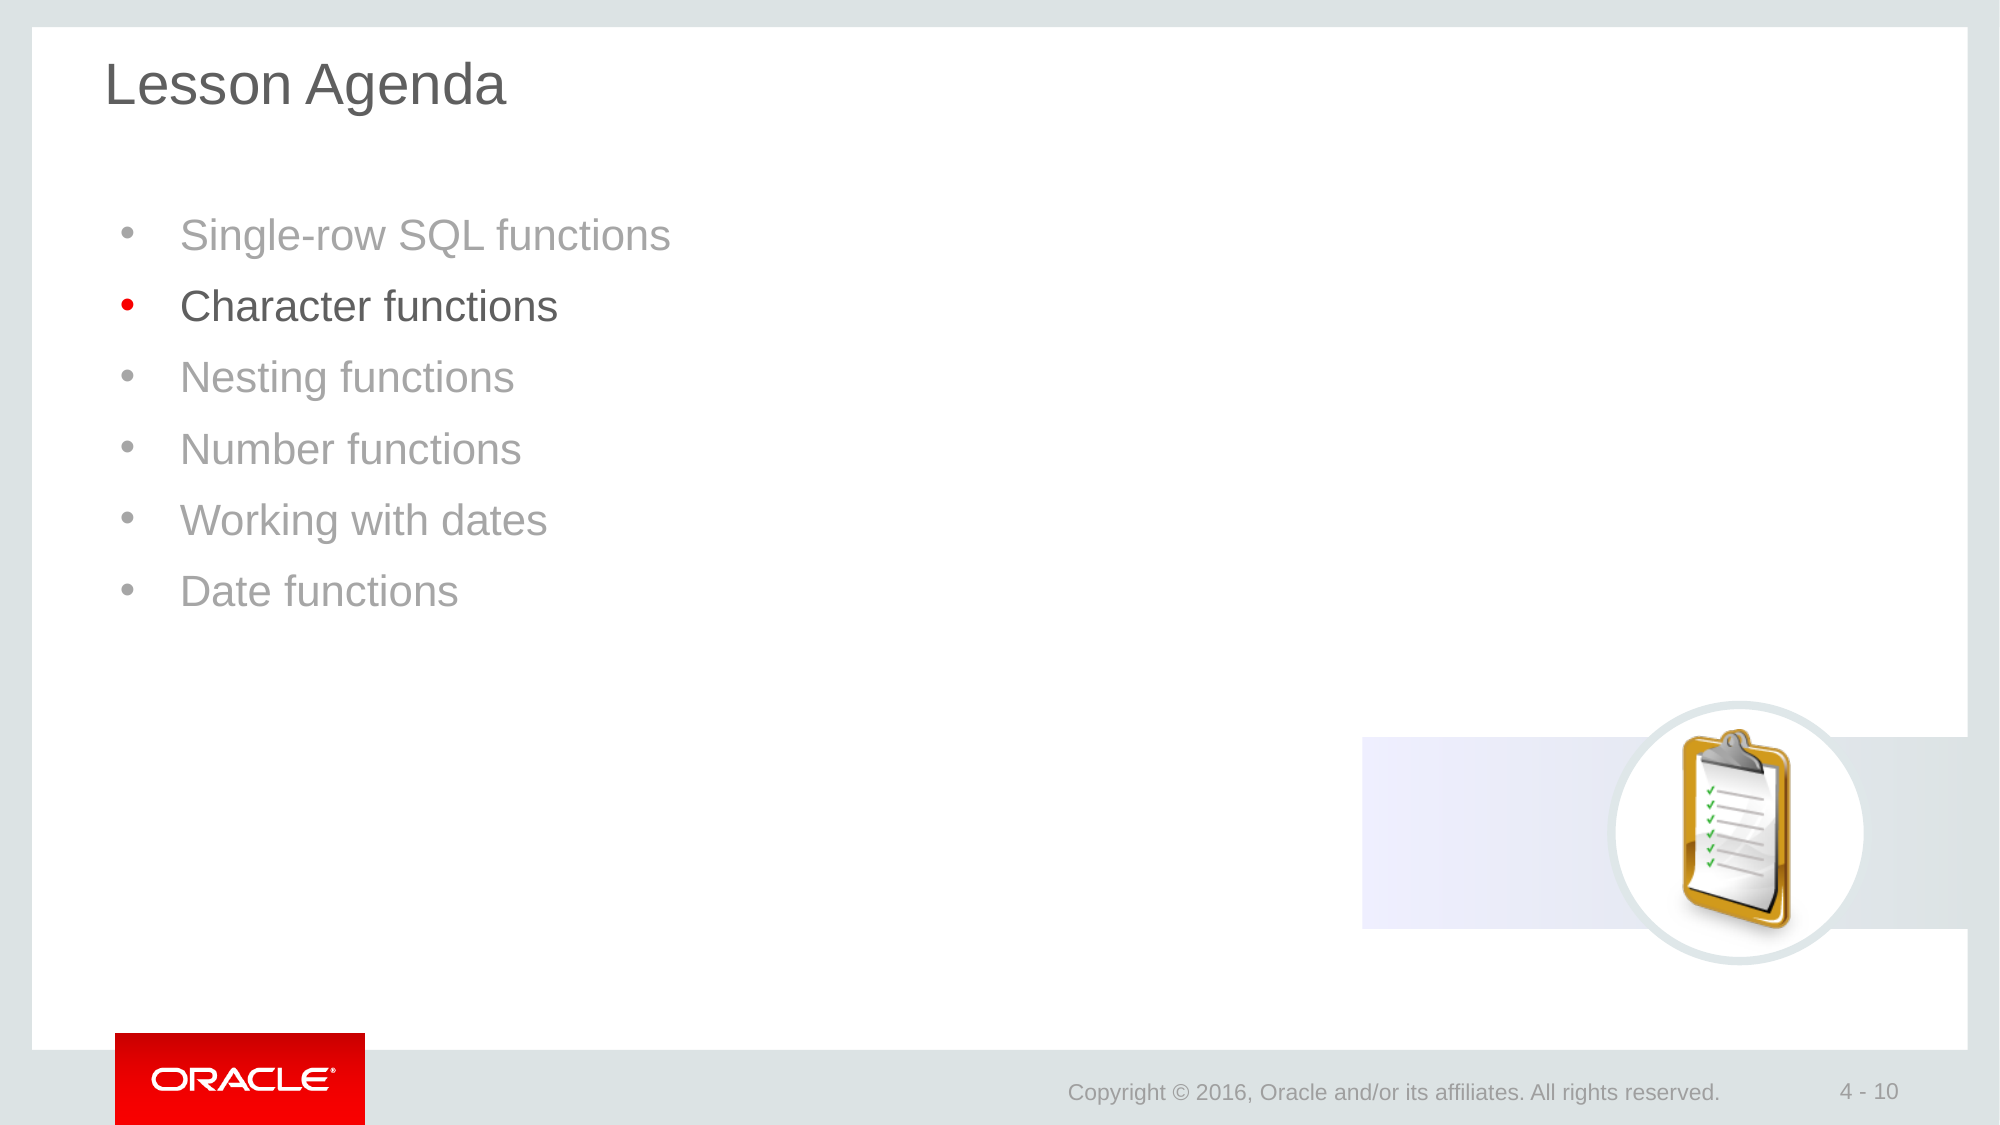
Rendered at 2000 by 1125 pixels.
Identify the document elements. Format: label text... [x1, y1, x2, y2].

list Single-row SQL functions Character functions Nesting functions Number functions Working with dates Date functions [101, 203, 1898, 505]
picture [115, 1033, 365, 1125]
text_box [1361, 704, 1972, 979]
title Lesson Agenda [101, 43, 1898, 188]
